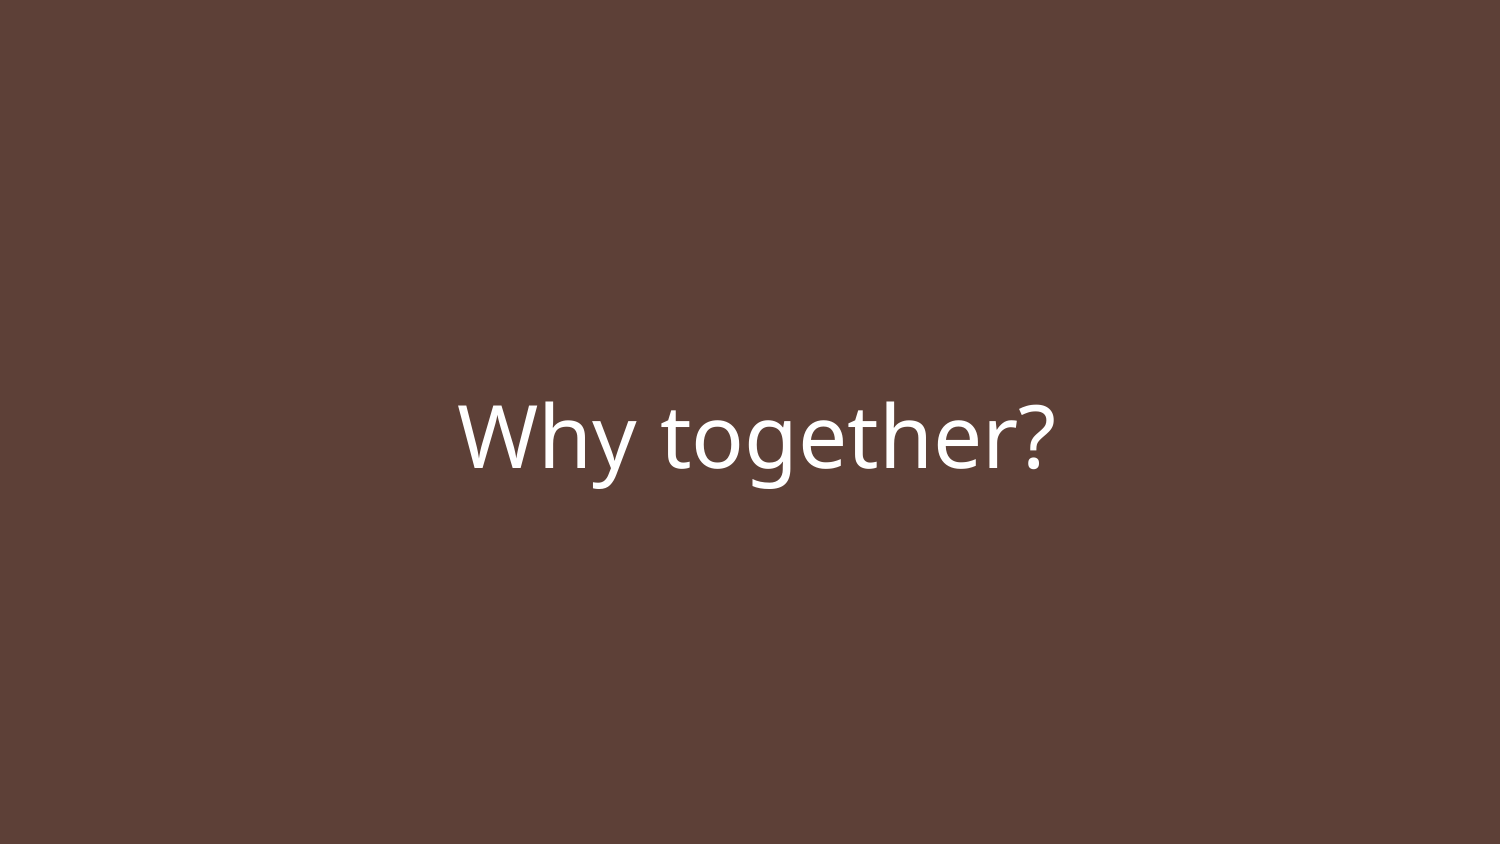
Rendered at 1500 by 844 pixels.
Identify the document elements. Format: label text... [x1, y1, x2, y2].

title Why together? [133, 249, 1381, 501]
